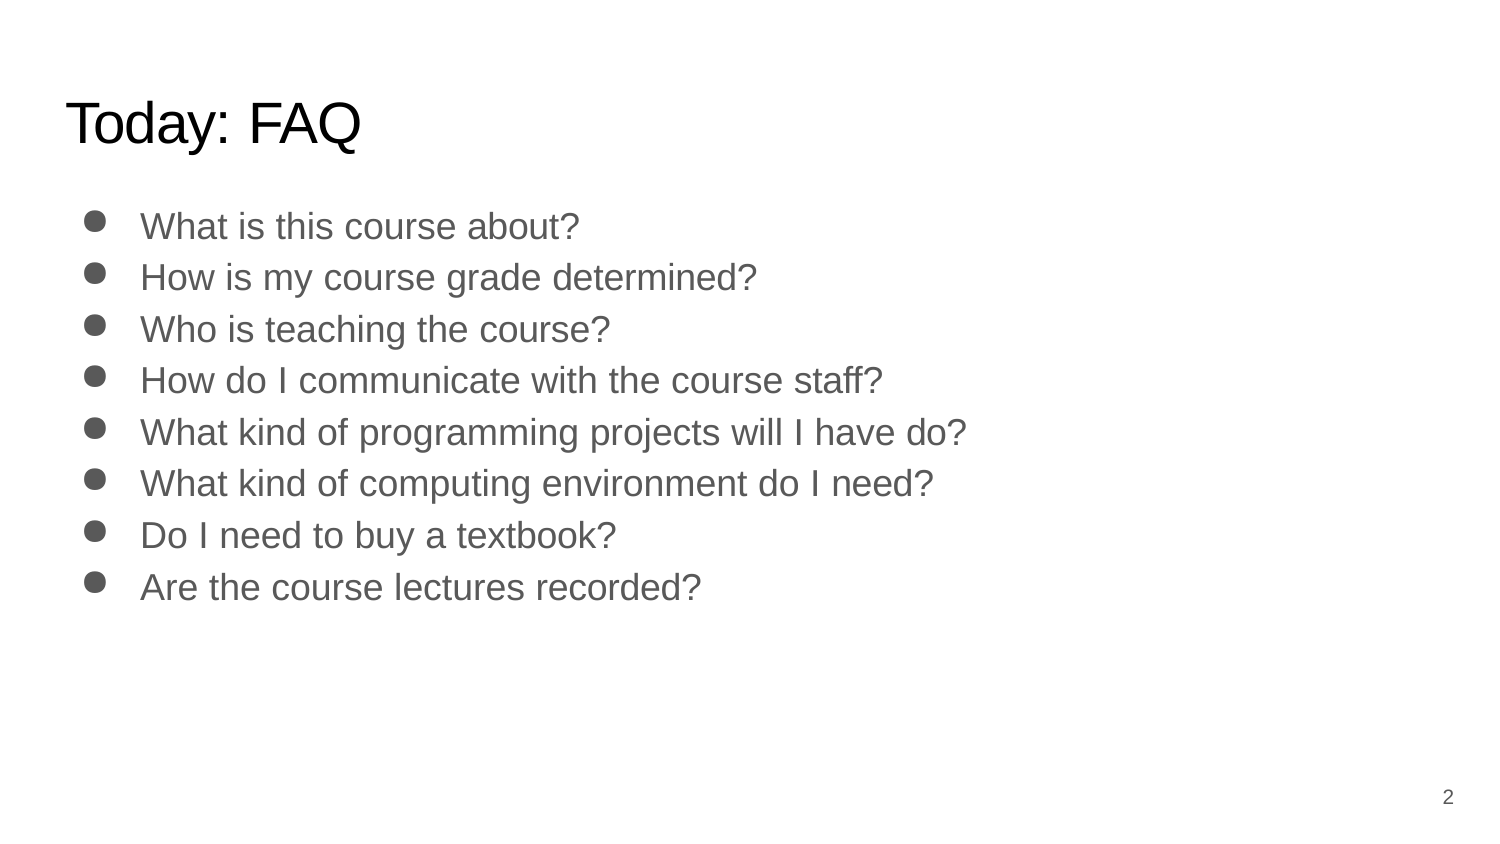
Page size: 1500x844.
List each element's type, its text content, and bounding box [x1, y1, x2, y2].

text_box What is this course about? How is my course grade determined? Who is teaching the course? How do I communicate with the course staff? What kind of programming projects will I have do? What kind of computing environment do I need? Do I need to buy a textbook? Are the course lectures recorded? [77, 192, 972, 608]
slide_number 2 [1436, 783, 1475, 844]
title Today: FAQ [63, 82, 1081, 226]
